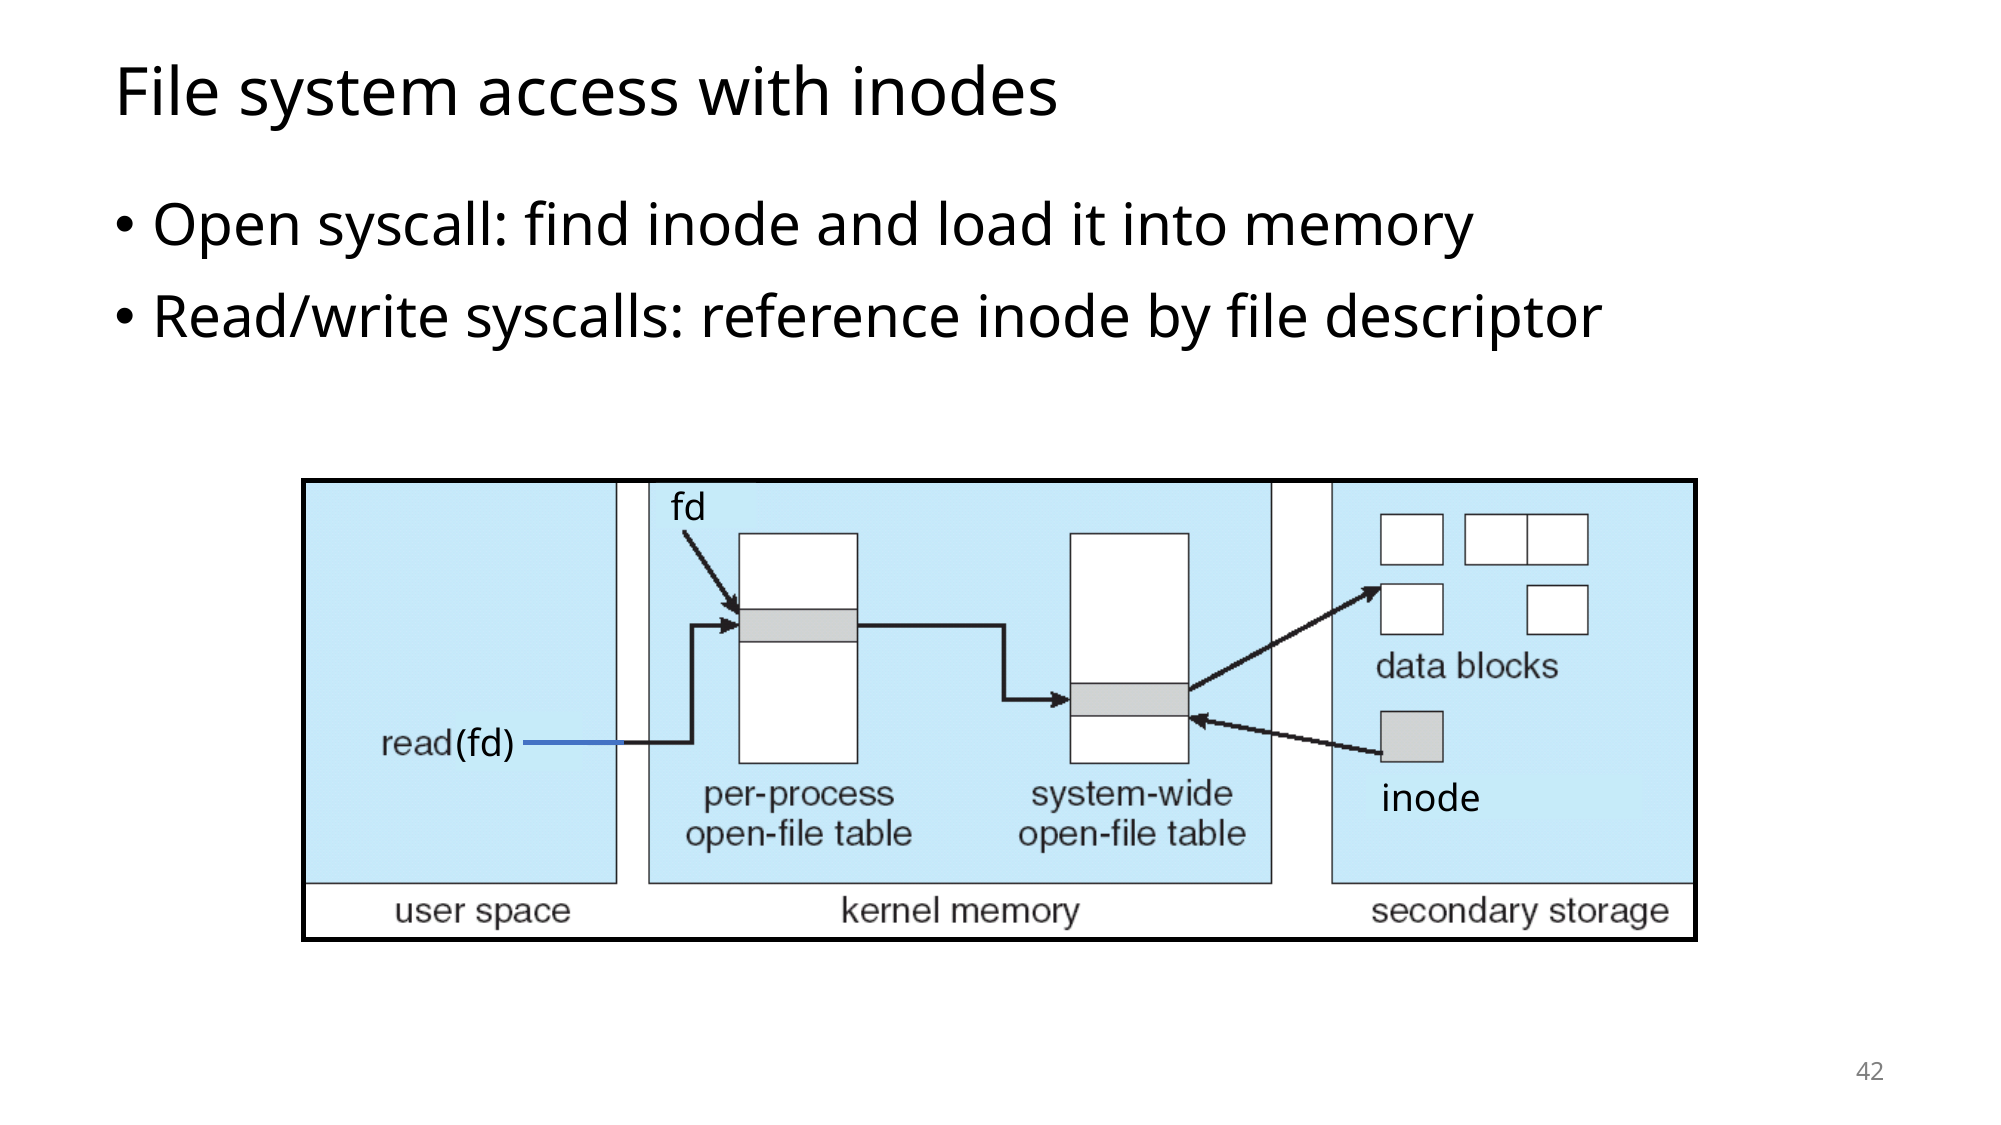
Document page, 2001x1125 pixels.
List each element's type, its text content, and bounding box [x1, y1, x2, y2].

list Open syscall: find inode and load it into memory Read/write syscalls: reference inode by file descriptor [99, 187, 1900, 1013]
title File system access with inodes [99, 37, 1900, 150]
slide_number 42 [1749, 1042, 1900, 1103]
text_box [305, 482, 1694, 938]
